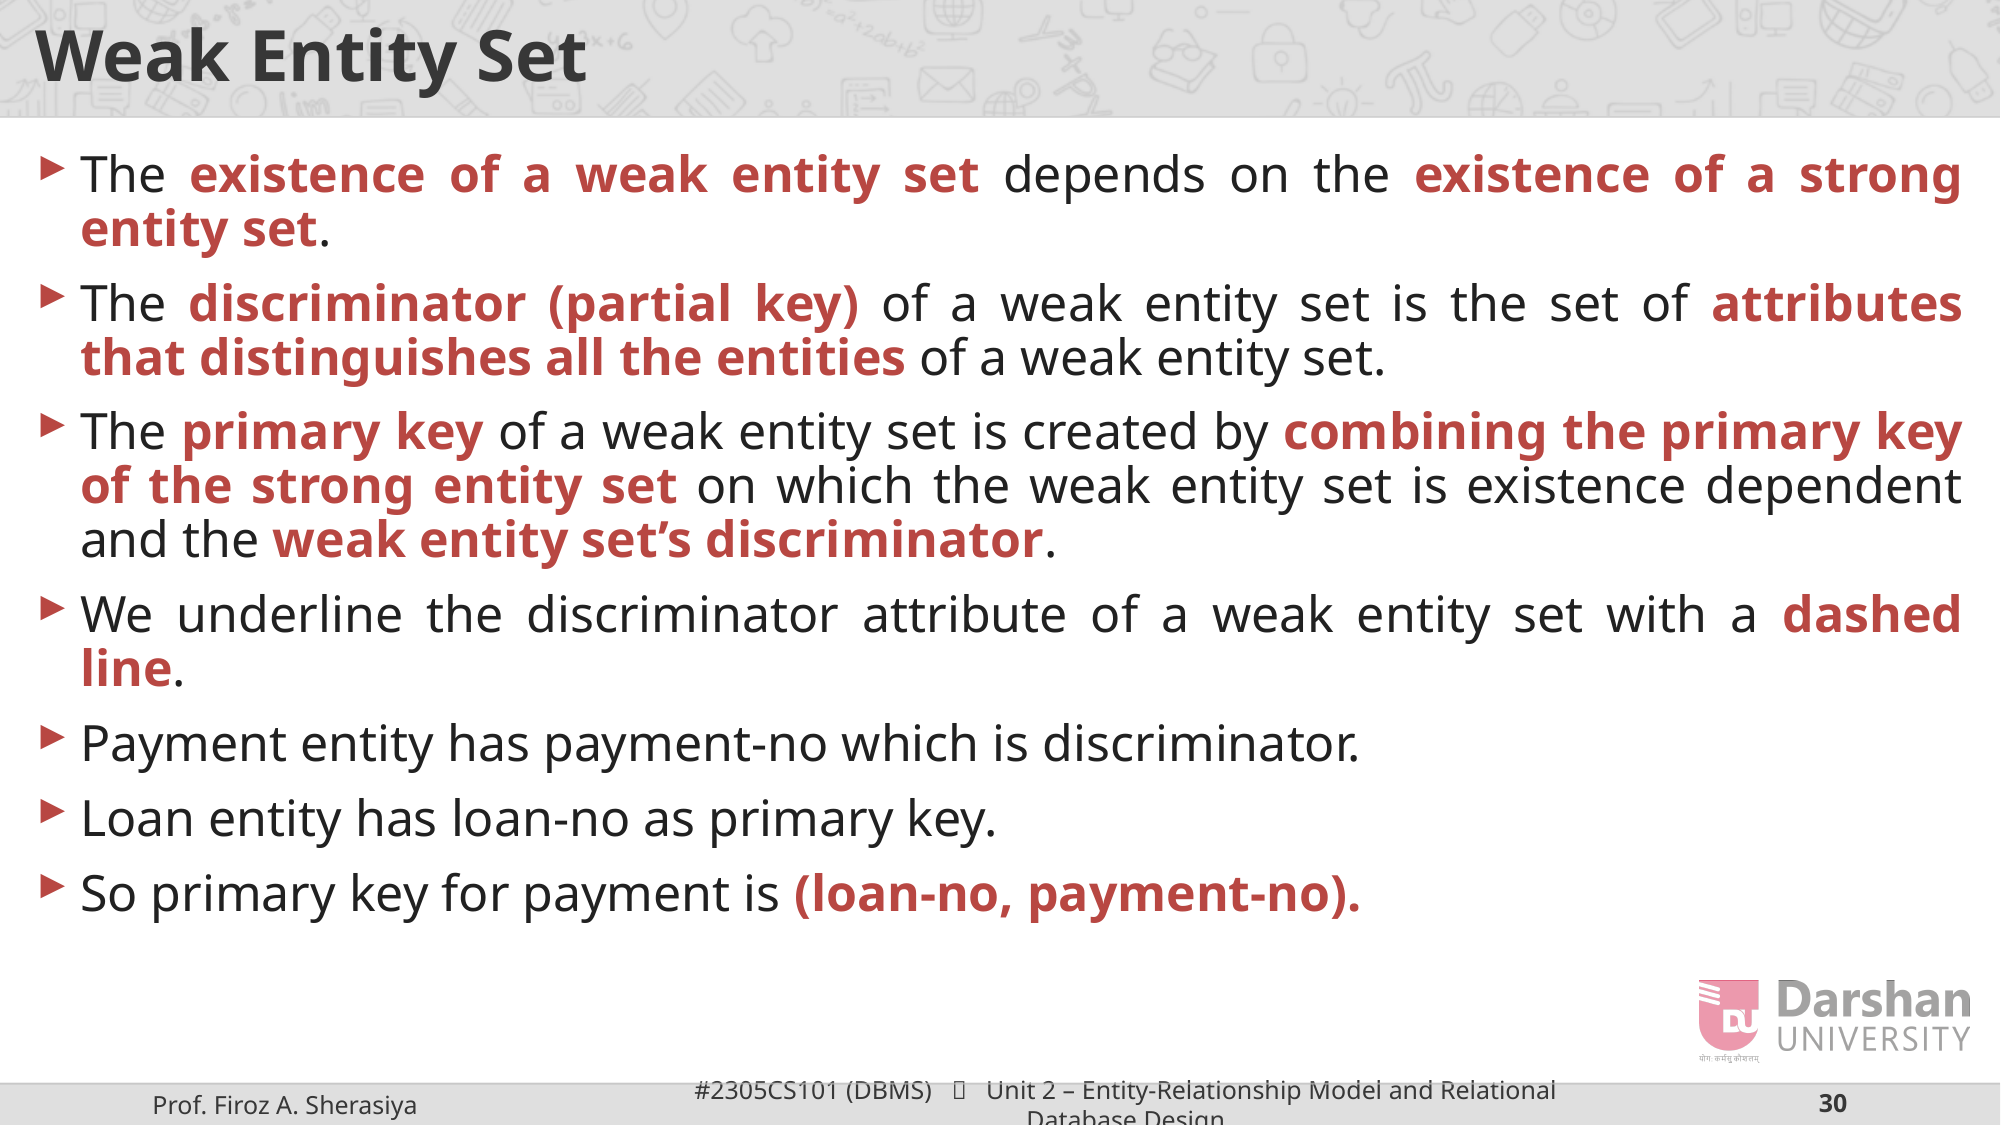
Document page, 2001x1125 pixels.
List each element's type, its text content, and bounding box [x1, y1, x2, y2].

title Weak Entity Set [0, 0, 2000, 117]
list The existence of a weak entity set depends on the existence of a strong entity set. The discriminator (partial key) of a weak entity set is the set of attributes that distinguishes all the entities of a weak entity set. The primary key of a weak entity set is created by combining the primary key of the strong entity set on which the weak entity set is existence dependent and the weak entity set’s discriminator. We underline the discriminator attribute of a weak entity set with a dashed line. Payment entity has payment-no which is discriminator. Loan entity has loan-no as primary key. So primary key for payment is (loan-no, payment-no). [21, 141, 1979, 1059]
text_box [1699, 1059, 1970, 1063]
